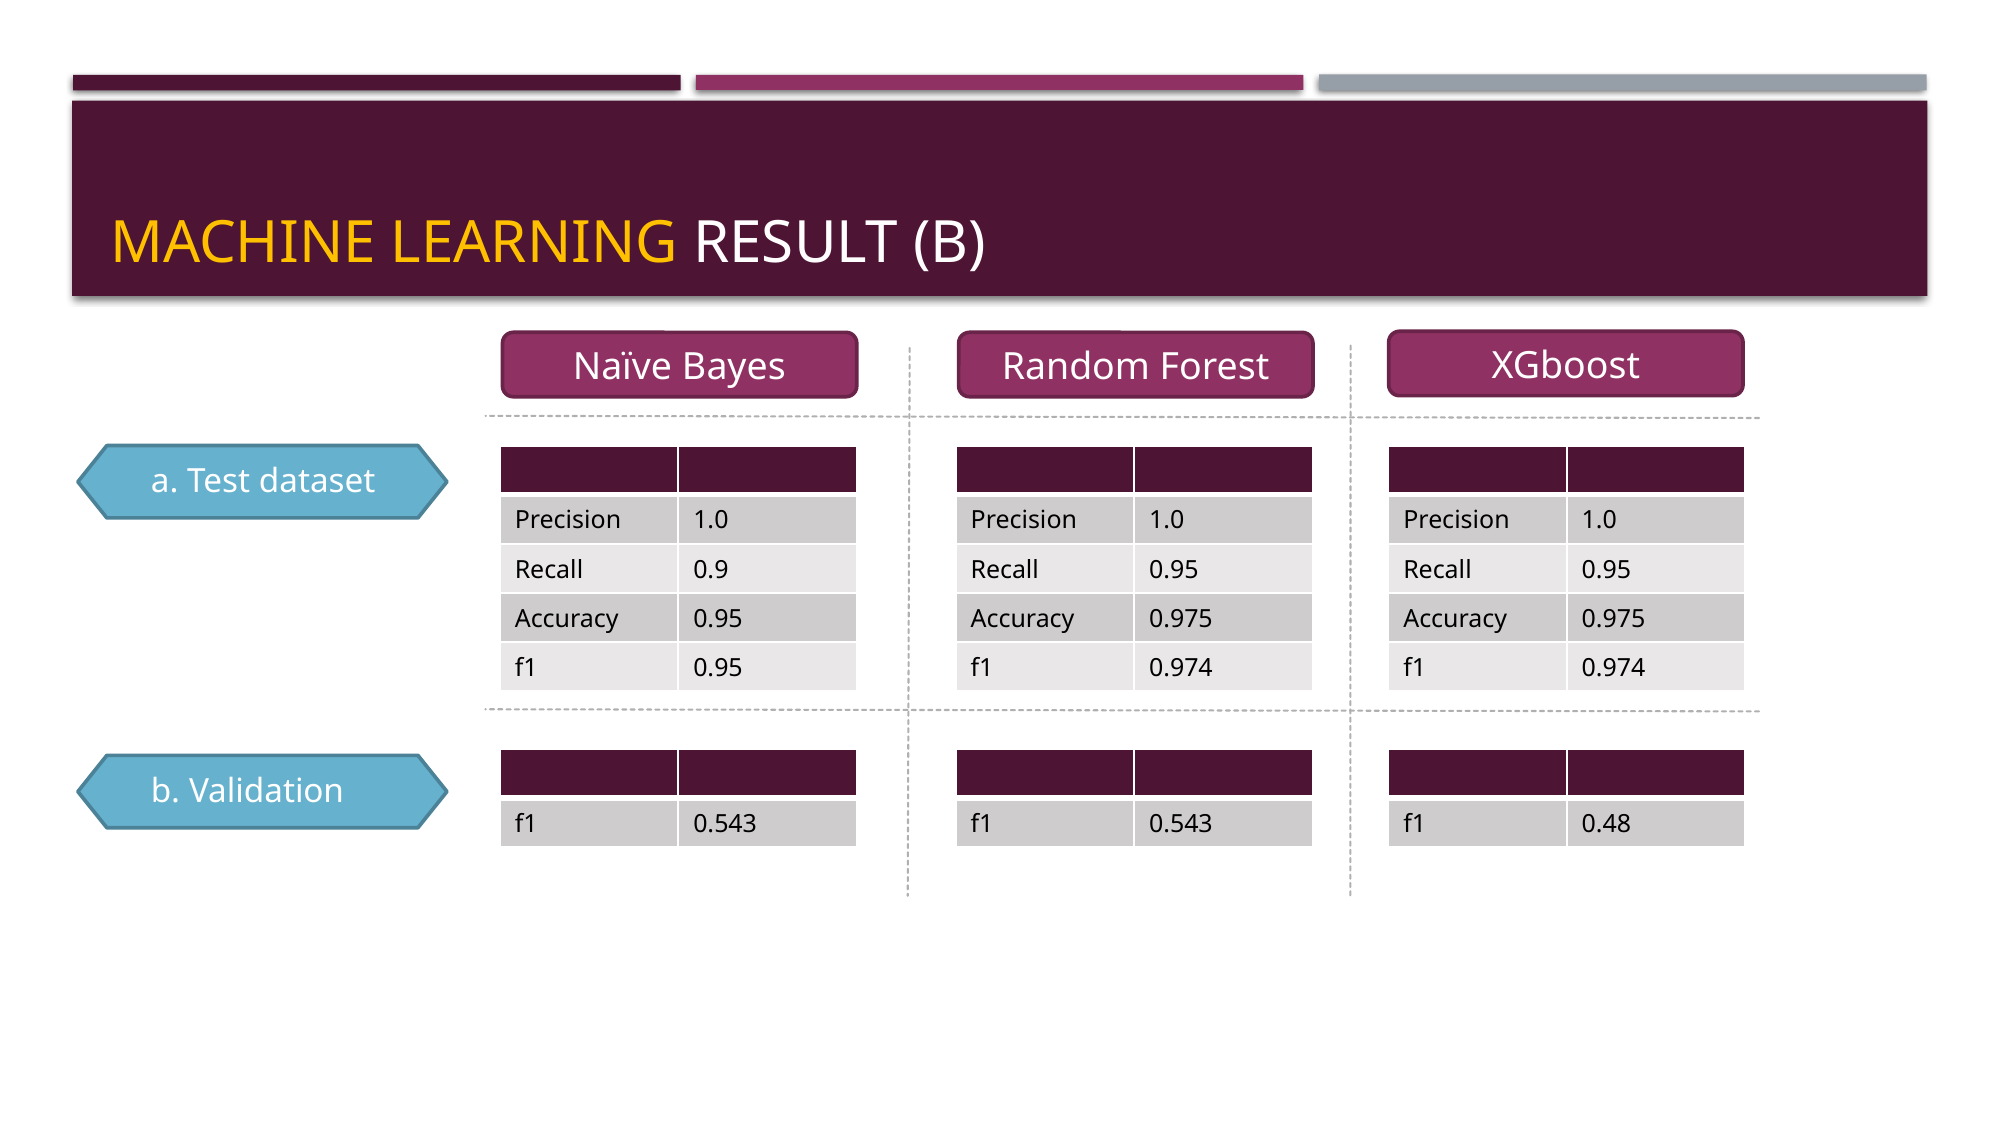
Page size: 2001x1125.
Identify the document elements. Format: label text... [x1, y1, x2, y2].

table_cell 0.9 [679, 545, 856, 592]
text_box Naïve Bayes [500, 330, 859, 399]
table_cell Recall [501, 545, 677, 592]
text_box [484, 708, 1760, 712]
table_cell 0.48 [1568, 801, 1744, 846]
table_cell Recall [1389, 545, 1566, 592]
table_header [957, 447, 1133, 492]
table_header [679, 447, 856, 492]
table_cell f1 [501, 643, 677, 690]
table_header [1389, 447, 1566, 492]
table_cell 0.975 [1135, 594, 1312, 641]
table_cell 0.974 [1568, 643, 1744, 690]
table_header [1568, 447, 1744, 492]
table_cell f1 [1389, 643, 1566, 690]
table_cell 0.95 [1135, 545, 1312, 592]
table_cell 0.974 [1135, 643, 1312, 690]
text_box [907, 347, 911, 413]
table_cell 0.95 [679, 594, 856, 641]
table_cell 1.0 [679, 497, 856, 543]
text_box Random Forest [956, 330, 1315, 399]
table_cell Accuracy [957, 594, 1133, 641]
table_cell Precision [501, 497, 677, 543]
table_cell f1 [957, 801, 1133, 846]
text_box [1357, 415, 1760, 419]
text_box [907, 428, 911, 707]
table_cell 0.543 [679, 801, 856, 846]
table_cell 1.0 [1135, 497, 1312, 543]
table_cell 0.95 [679, 643, 856, 690]
title Machine learning result (B) [95, 115, 1905, 282]
table_header [1568, 750, 1744, 795]
table_header [501, 750, 677, 795]
table_cell Accuracy [501, 594, 677, 641]
table_cell Precision [957, 497, 1133, 543]
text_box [484, 415, 1344, 419]
text_box XGboost [1386, 329, 1745, 398]
table_header [531, 447, 677, 492]
table_cell f1 [501, 801, 677, 846]
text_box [77, 754, 527, 829]
table_header [1135, 750, 1312, 795]
table_cell 1.0 [1568, 497, 1744, 543]
table_header [957, 750, 1133, 795]
table_cell f1 [957, 643, 1133, 690]
table_header [679, 750, 856, 795]
table_cell 0.975 [1568, 594, 1744, 641]
table_cell Accuracy [1389, 594, 1566, 641]
table_cell 0.95 [1568, 545, 1744, 592]
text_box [77, 445, 527, 519]
table_cell f1 [1389, 801, 1566, 846]
table_cell 0.543 [1135, 801, 1312, 846]
table_header [1135, 447, 1312, 492]
table_cell Recall [957, 545, 1133, 592]
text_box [907, 721, 911, 897]
table_cell Precision [1389, 497, 1566, 543]
table_header [1389, 750, 1566, 795]
